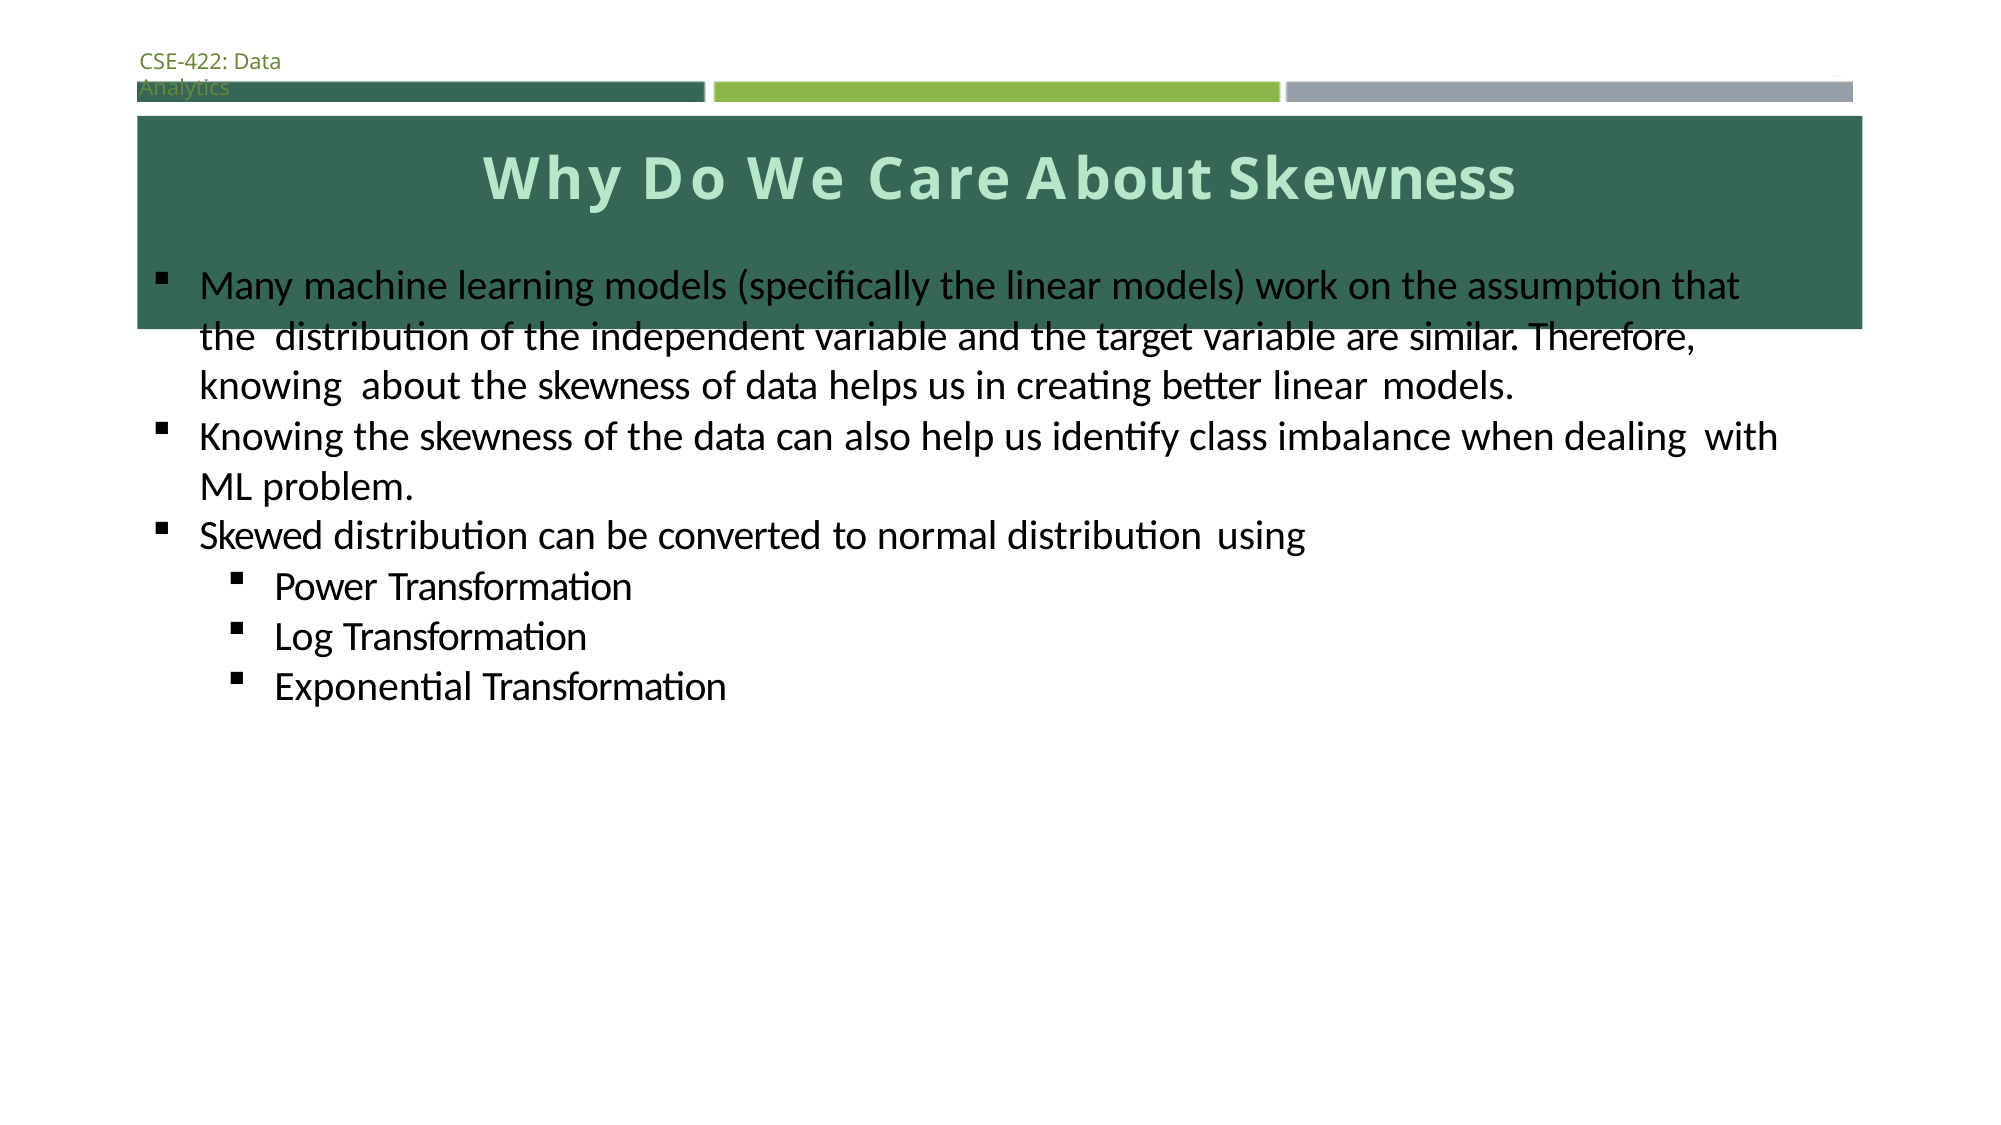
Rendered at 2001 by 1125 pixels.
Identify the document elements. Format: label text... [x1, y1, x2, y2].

title Why Do We Care About Skewness [137, 115, 1863, 330]
text_box CSE-422: Data Analytics [137, 45, 372, 75]
picture [137, 75, 1854, 103]
text_box Many machine learning models (specifically the linear models) work on the assumption that the distribution of the independent variable and the target variable are similar. Therefore, knowing about the skewness of data helps us in creating better linear models. Knowing the skewness of the data can also help us identify class imbalance when dealing with ML problem. Skewed distribution can be converted to normal distribution using Power Transformation Log Transformation Exponential Transformation [150, 256, 1807, 709]
